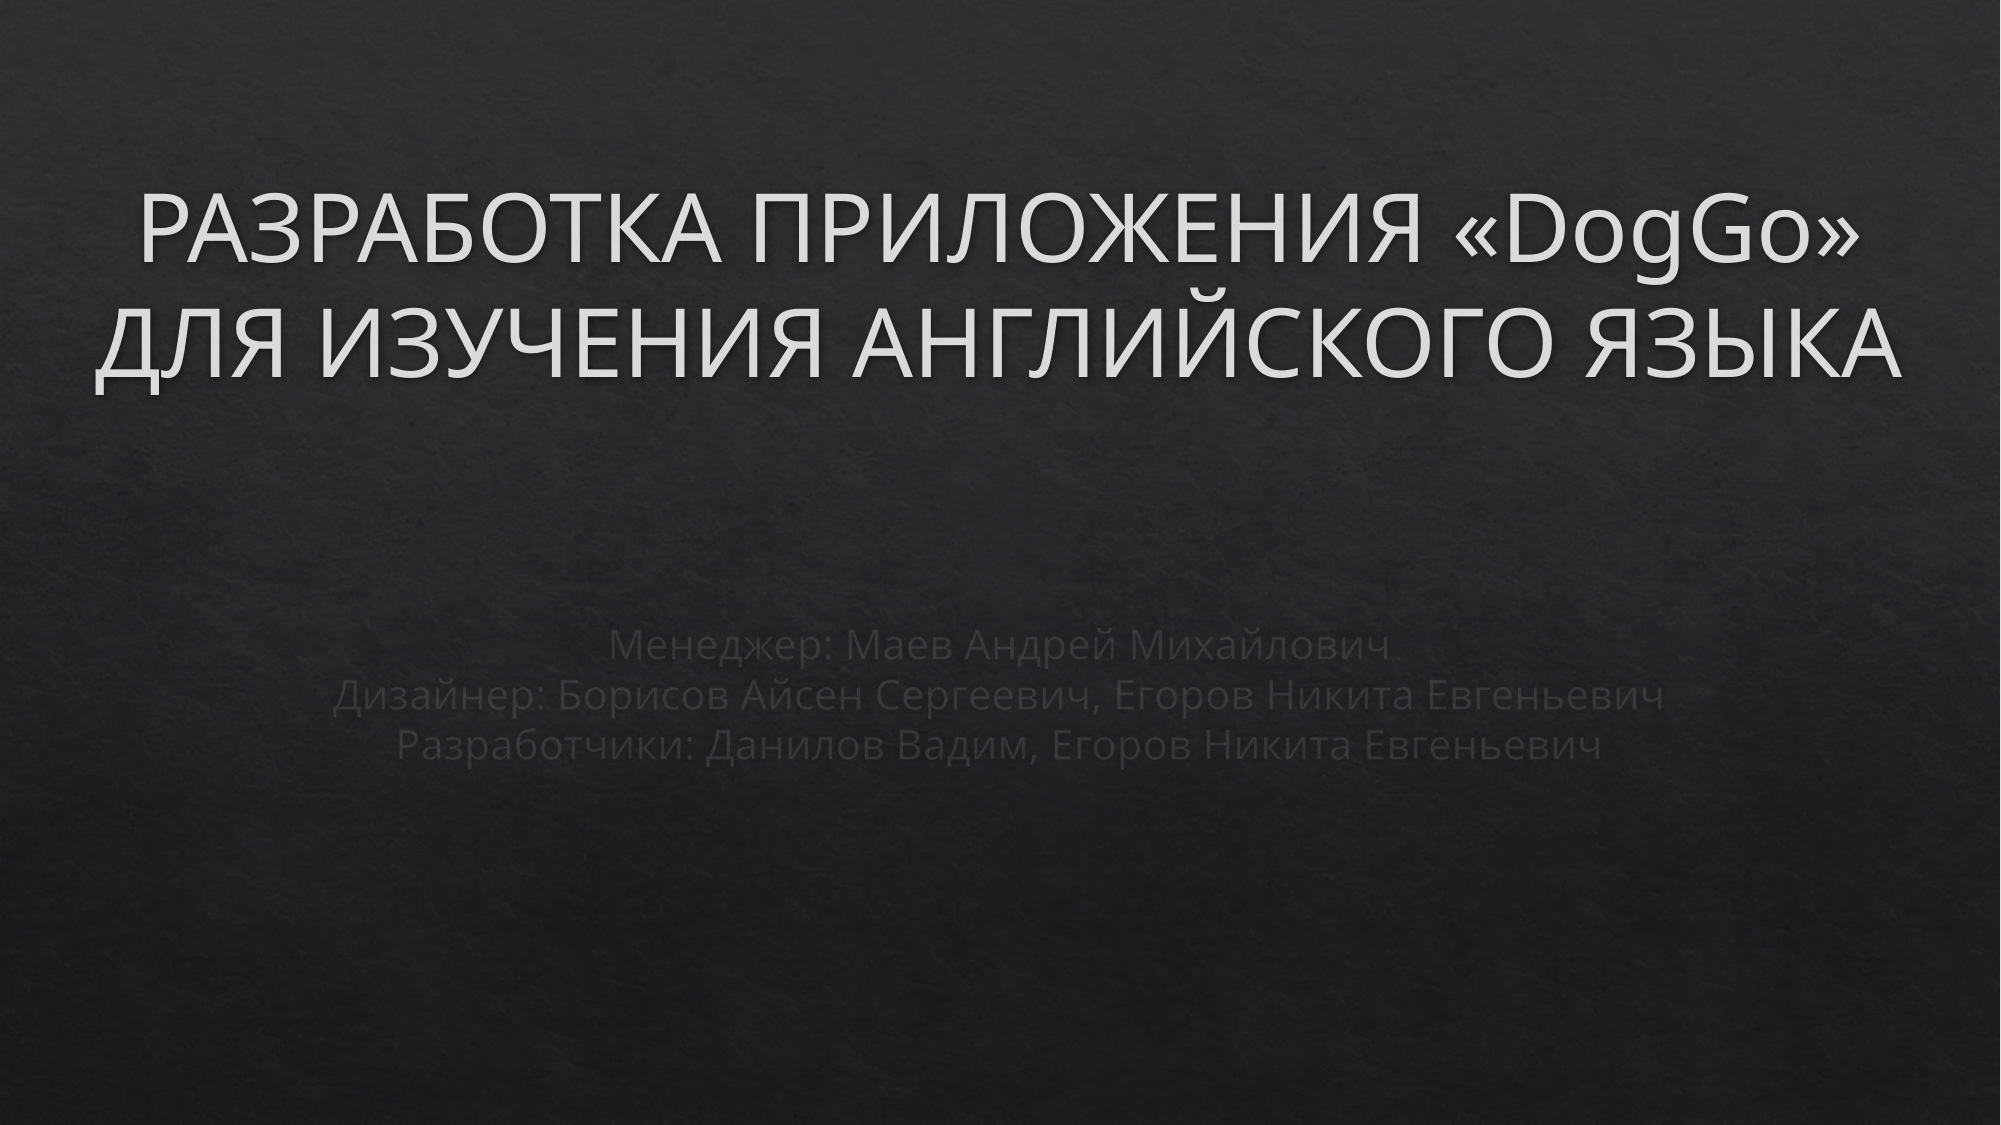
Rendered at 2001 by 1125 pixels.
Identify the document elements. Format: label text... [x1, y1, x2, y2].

subtitle Менеджер: Маев Андрей Михайлович Дизайнер: Борисов Айсен Сергеевич, Егоров Никита Евгеньевич Разработчики: Данилов Вадим, Егоров Никита Евгеньевич [224, 610, 1774, 783]
title РАЗРАБОТКА ПРИЛОЖЕНИЯ «DogGo» ДЛЯ ИЗУЧЕНИЯ АНГЛИЙСКОГО ЯЗЫКА [70, 104, 1928, 405]
